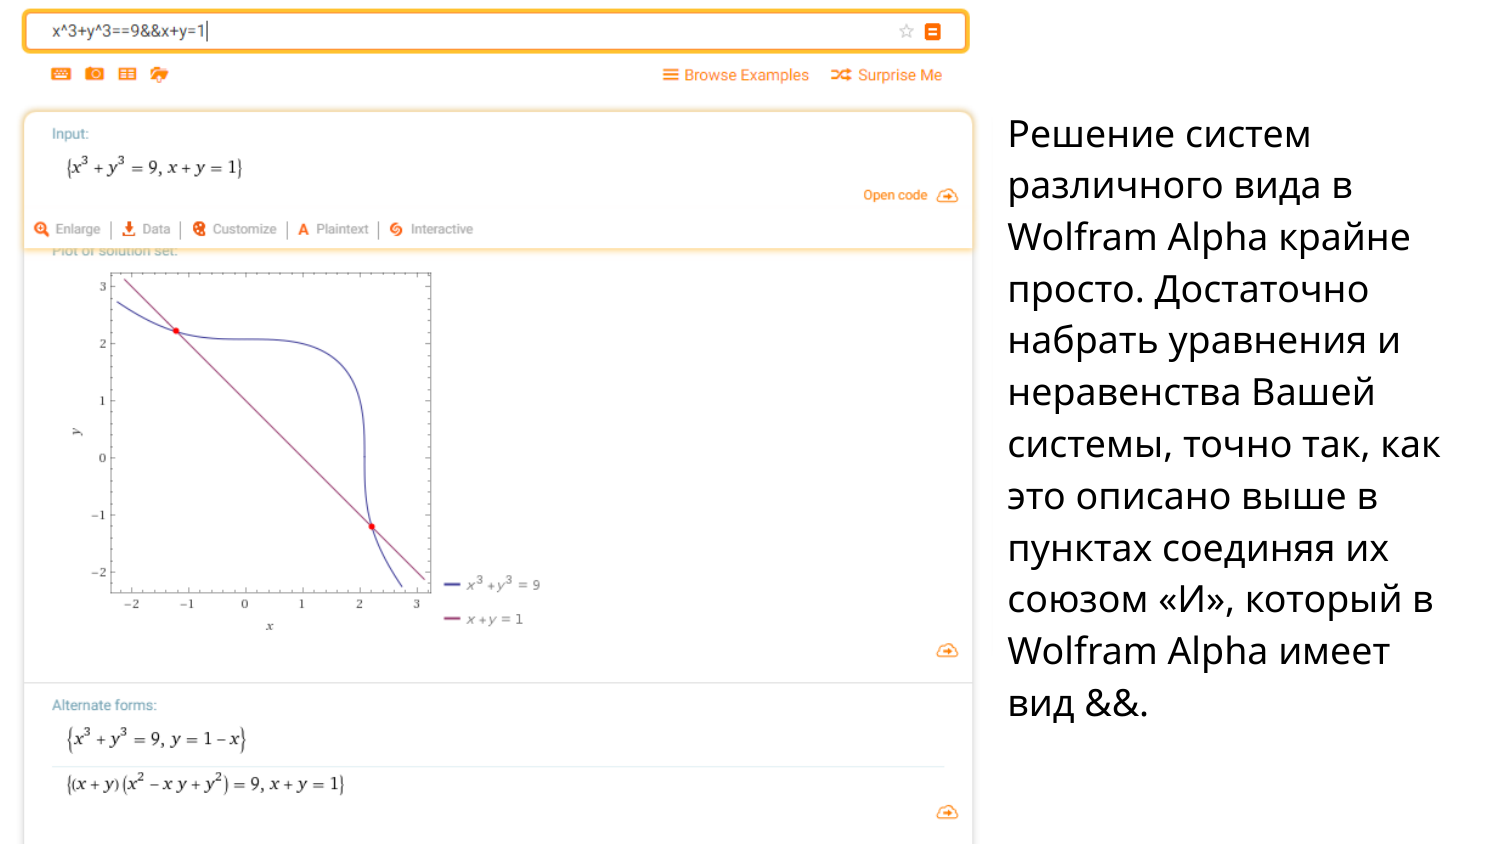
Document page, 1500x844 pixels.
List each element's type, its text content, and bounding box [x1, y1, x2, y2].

picture [6, 0, 993, 844]
list Решение систем различного вида в Wolfram Alpha крайне просто. Достаточно набрать уравнения и неравенства Вашей системы, точно так, как это описано выше в пунктах соединяя их союзом «И», который в Wolfram Alpha имеет вид &&. [997, 87, 1479, 756]
